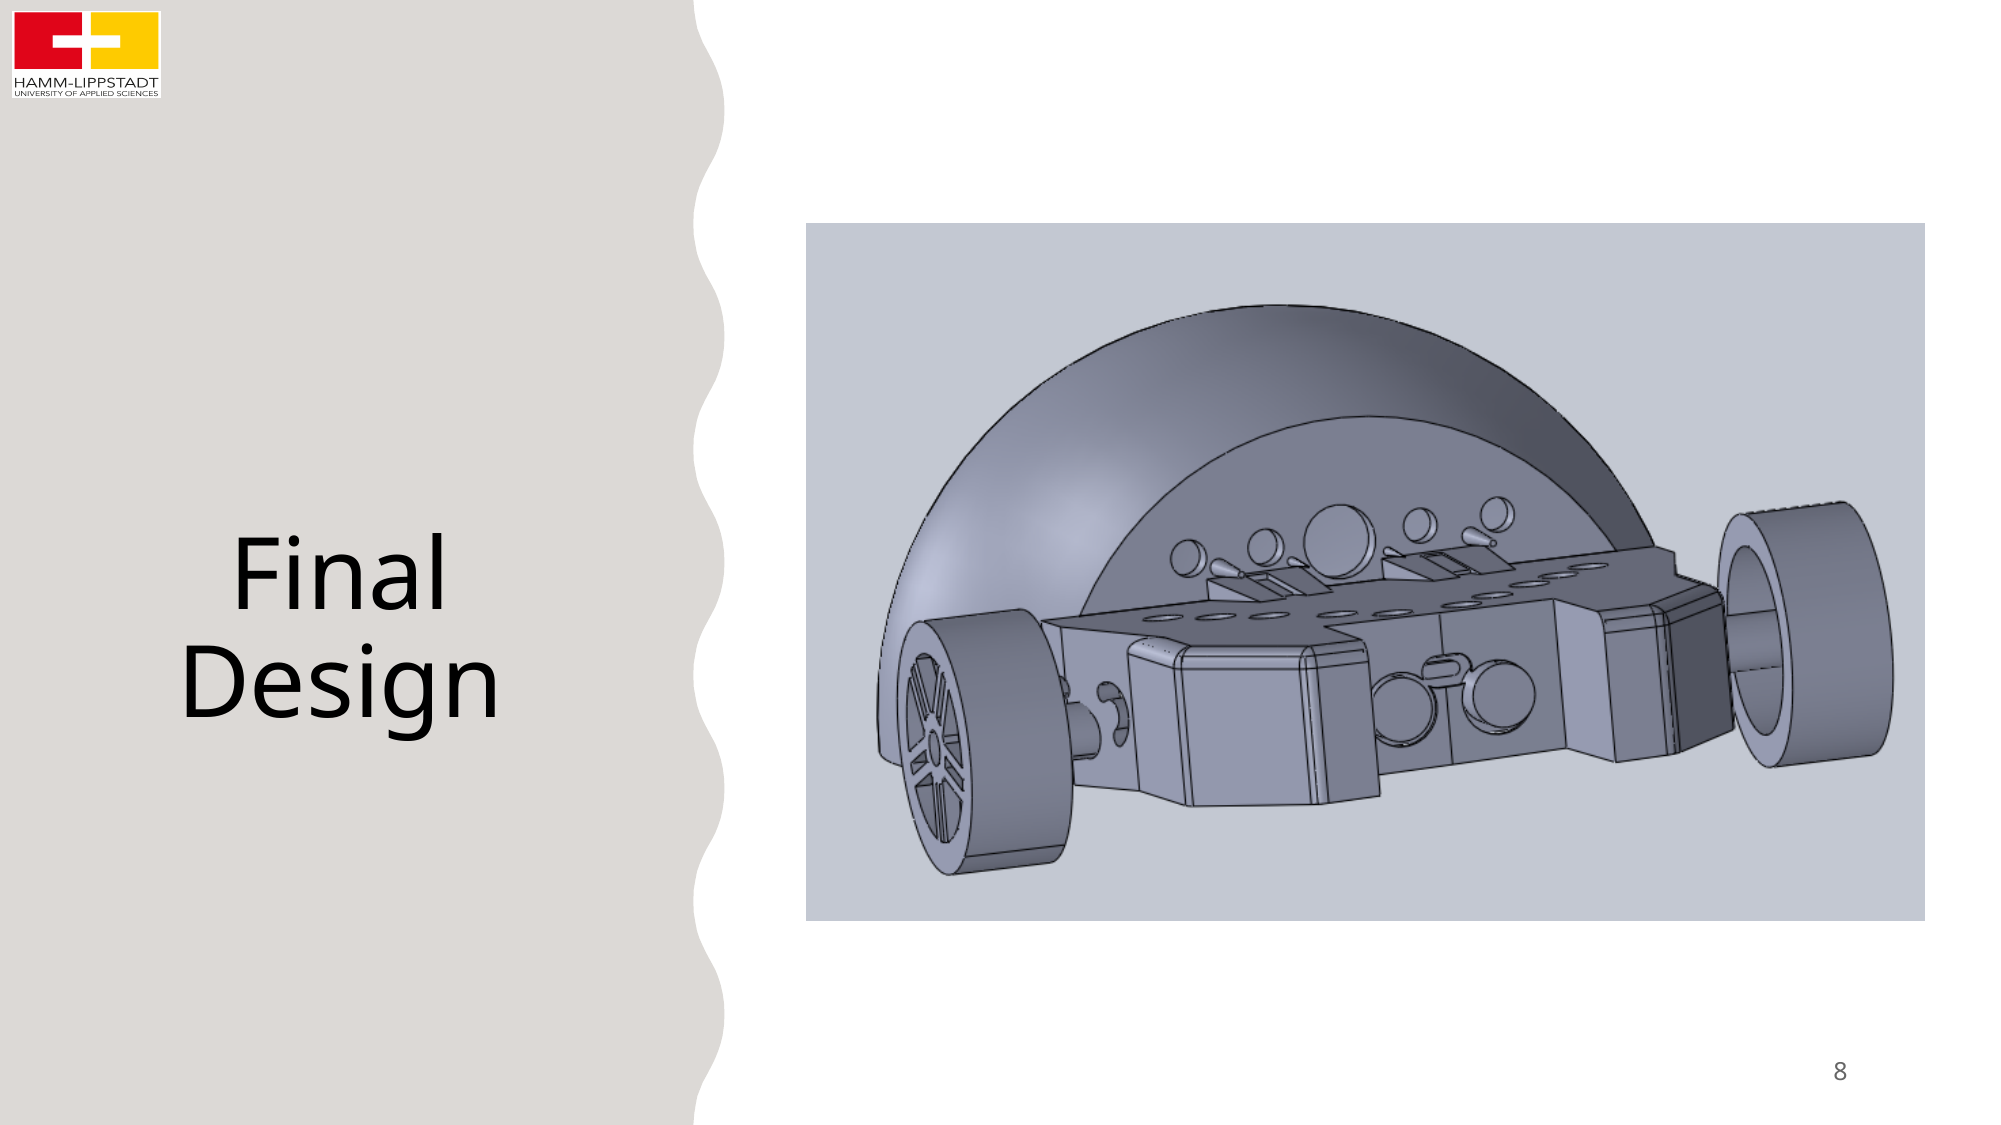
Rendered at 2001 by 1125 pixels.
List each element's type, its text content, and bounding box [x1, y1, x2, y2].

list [806, 223, 1925, 921]
picture [12, 11, 161, 98]
slide_number 8 [1412, 1042, 1863, 1103]
text_box [695, 0, 2000, 1125]
text_box [0, 0, 726, 1125]
title Final Design [75, 118, 606, 747]
